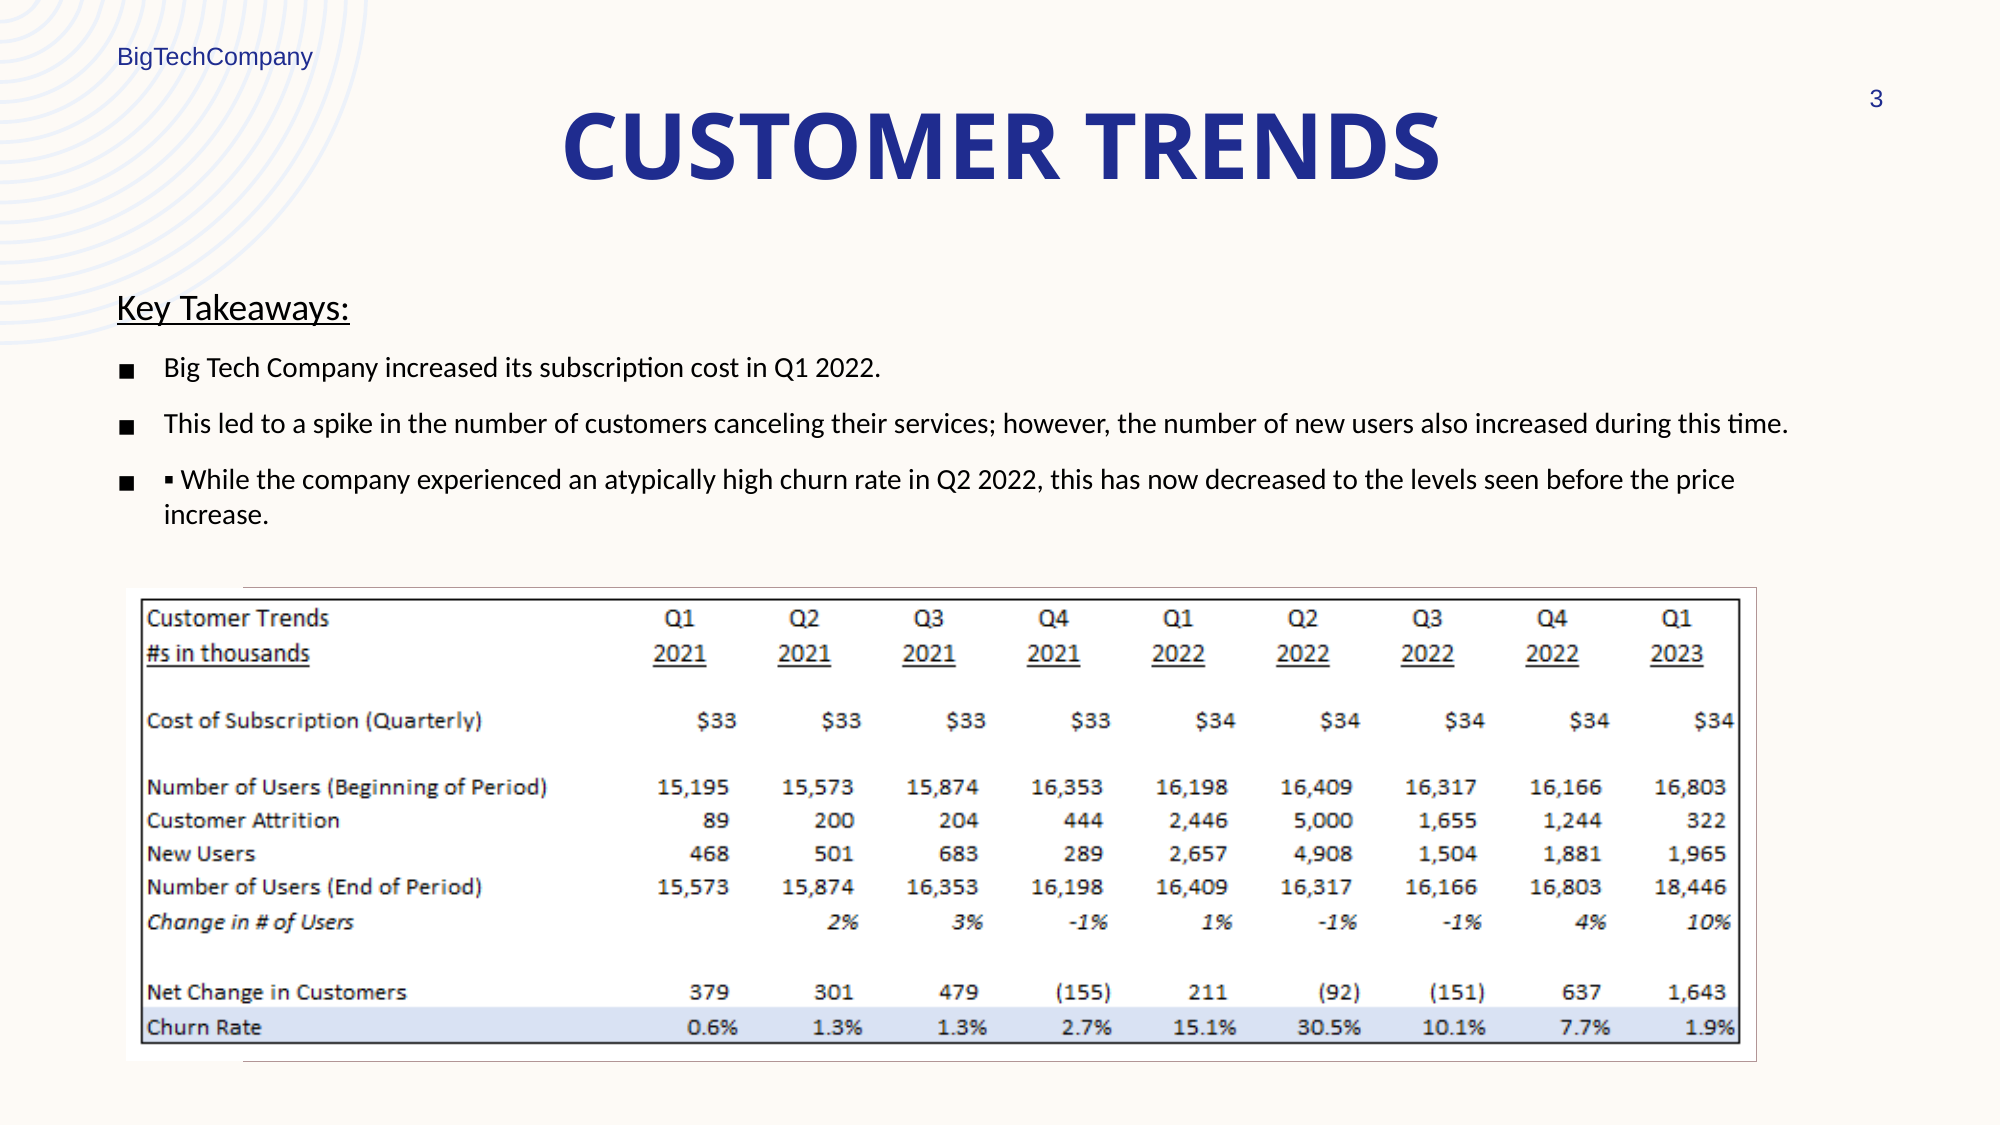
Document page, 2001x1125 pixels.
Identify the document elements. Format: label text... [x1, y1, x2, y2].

text_box Key Takeaways: Big Tech Company increased its subscription cost in Q1 2022. This led to a spike in the number of customers canceling their services; however, the number of new users also increased during this time. ▪ While the company experienced an atypically high churn rate in Q2 2022, this has now decreased to the levels seen before the price increase. [101, 275, 1853, 538]
title CUSTOMER TRENDS [126, 80, 1877, 207]
picture [125, 588, 1757, 1061]
footer BigTechCompany [101, 32, 627, 78]
slide_number 3 [1795, 75, 1958, 120]
